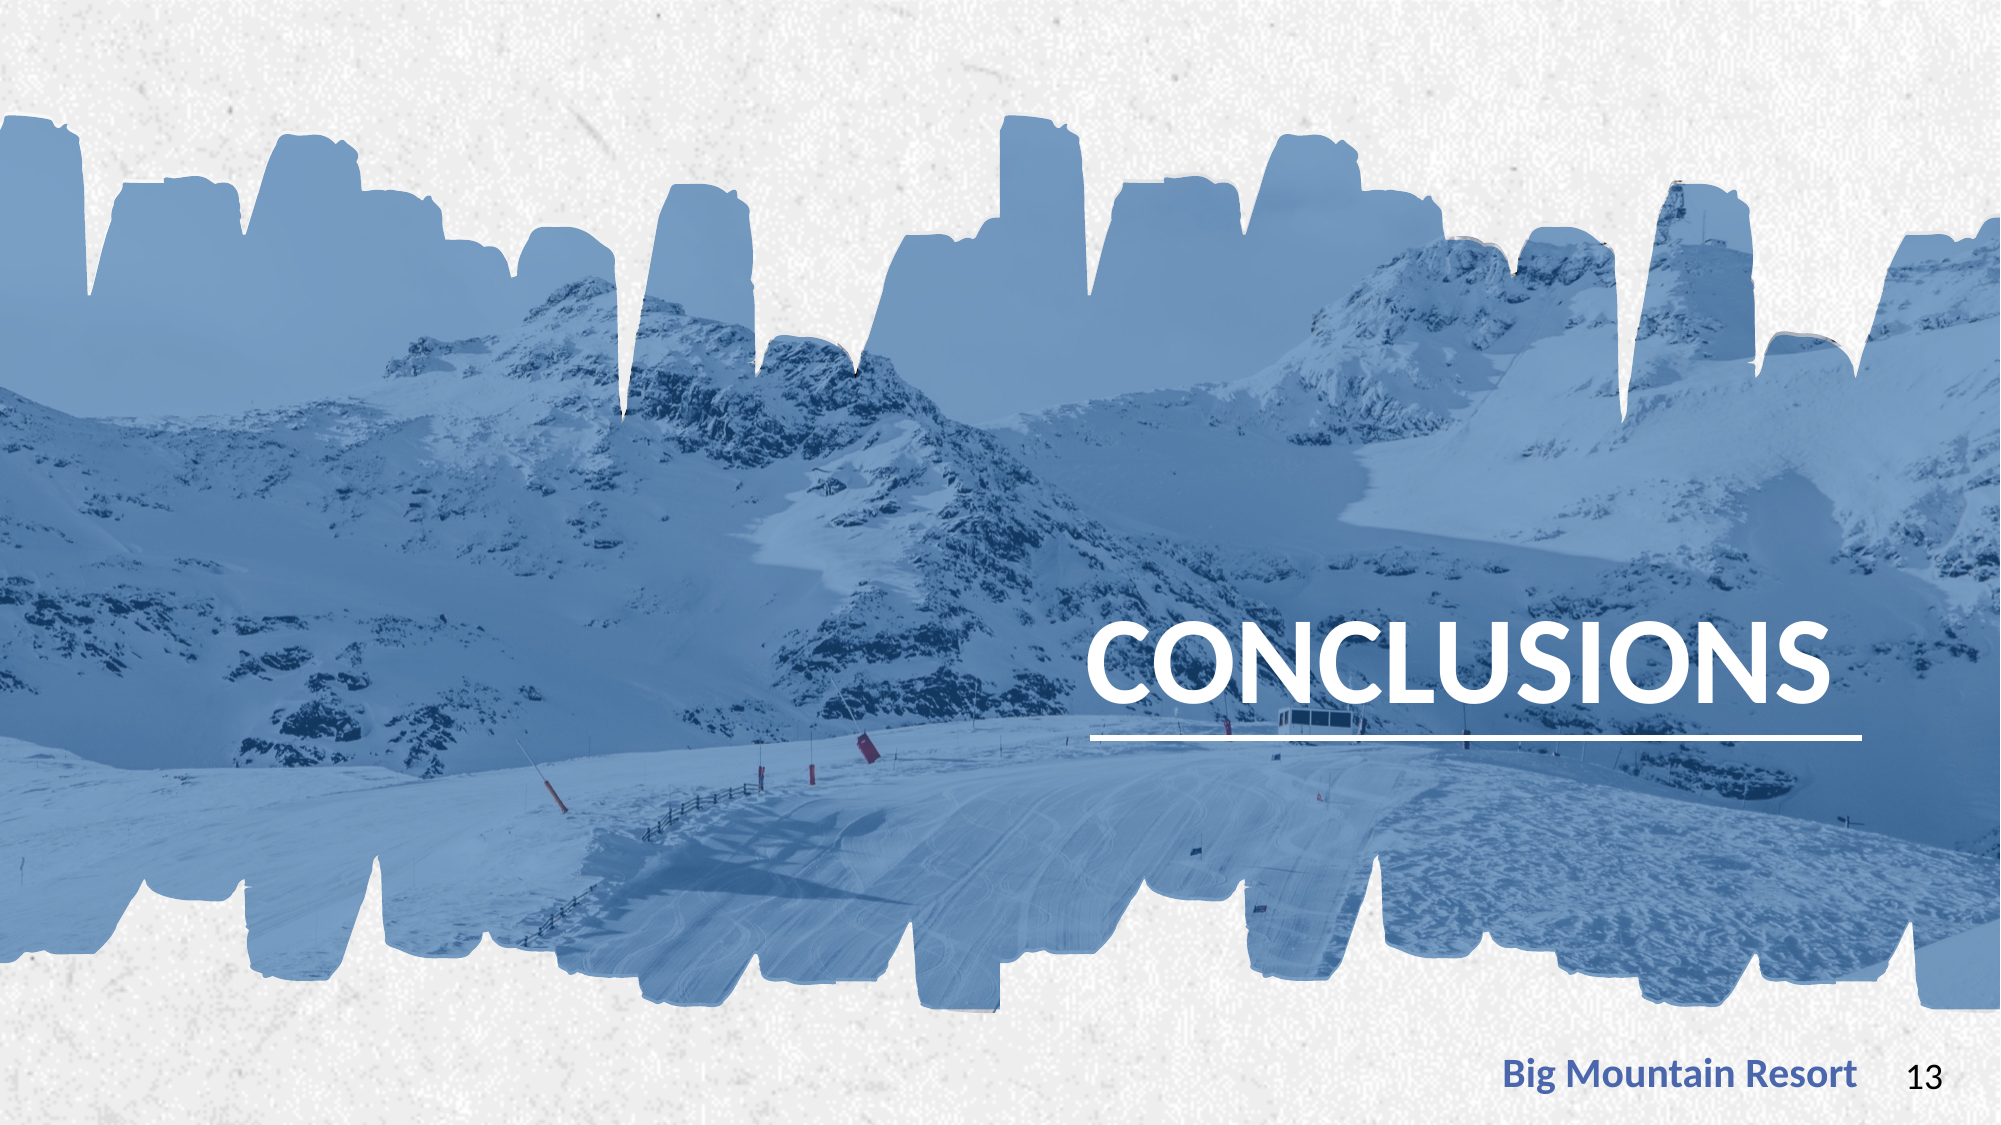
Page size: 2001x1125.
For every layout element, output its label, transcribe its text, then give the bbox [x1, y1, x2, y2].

picture [0, 0, 2000, 1125]
slide_number 13 [1508, 1044, 1958, 1105]
